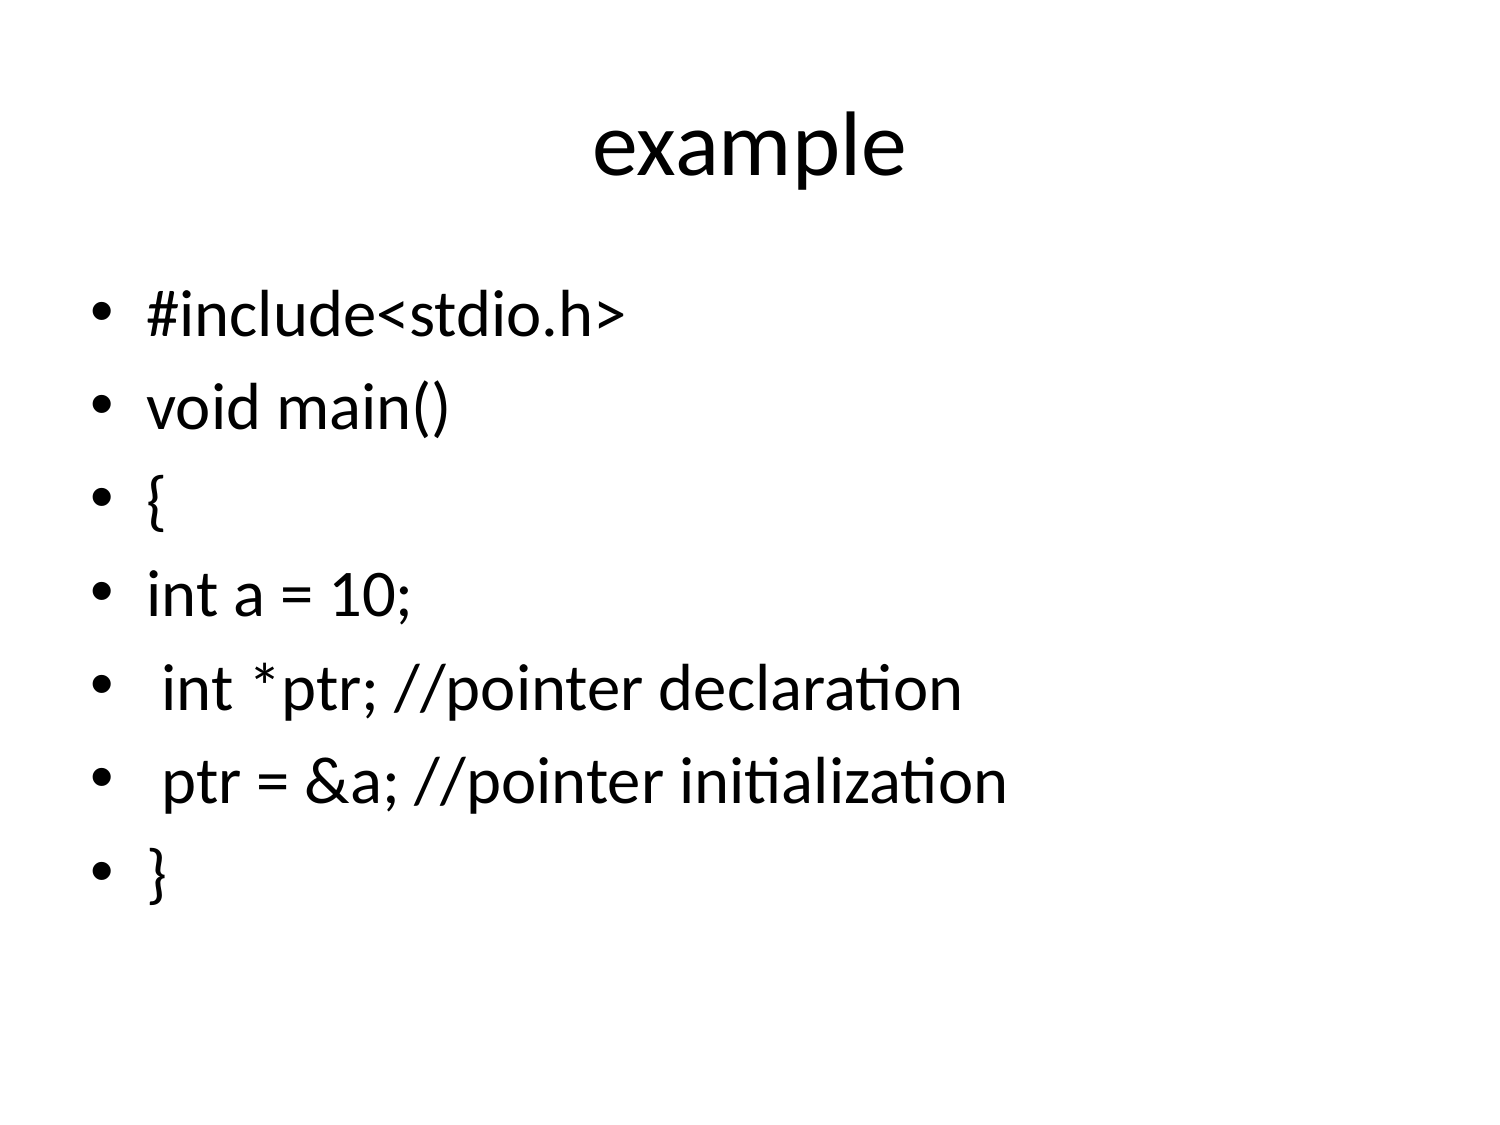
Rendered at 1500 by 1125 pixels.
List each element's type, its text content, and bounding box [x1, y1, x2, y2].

title example [75, 45, 1425, 233]
list #include<stdio.h> void main() { int a = 10; int *ptr; //pointer declaration ptr = &a; //pointer initialization } [75, 262, 1425, 1005]
